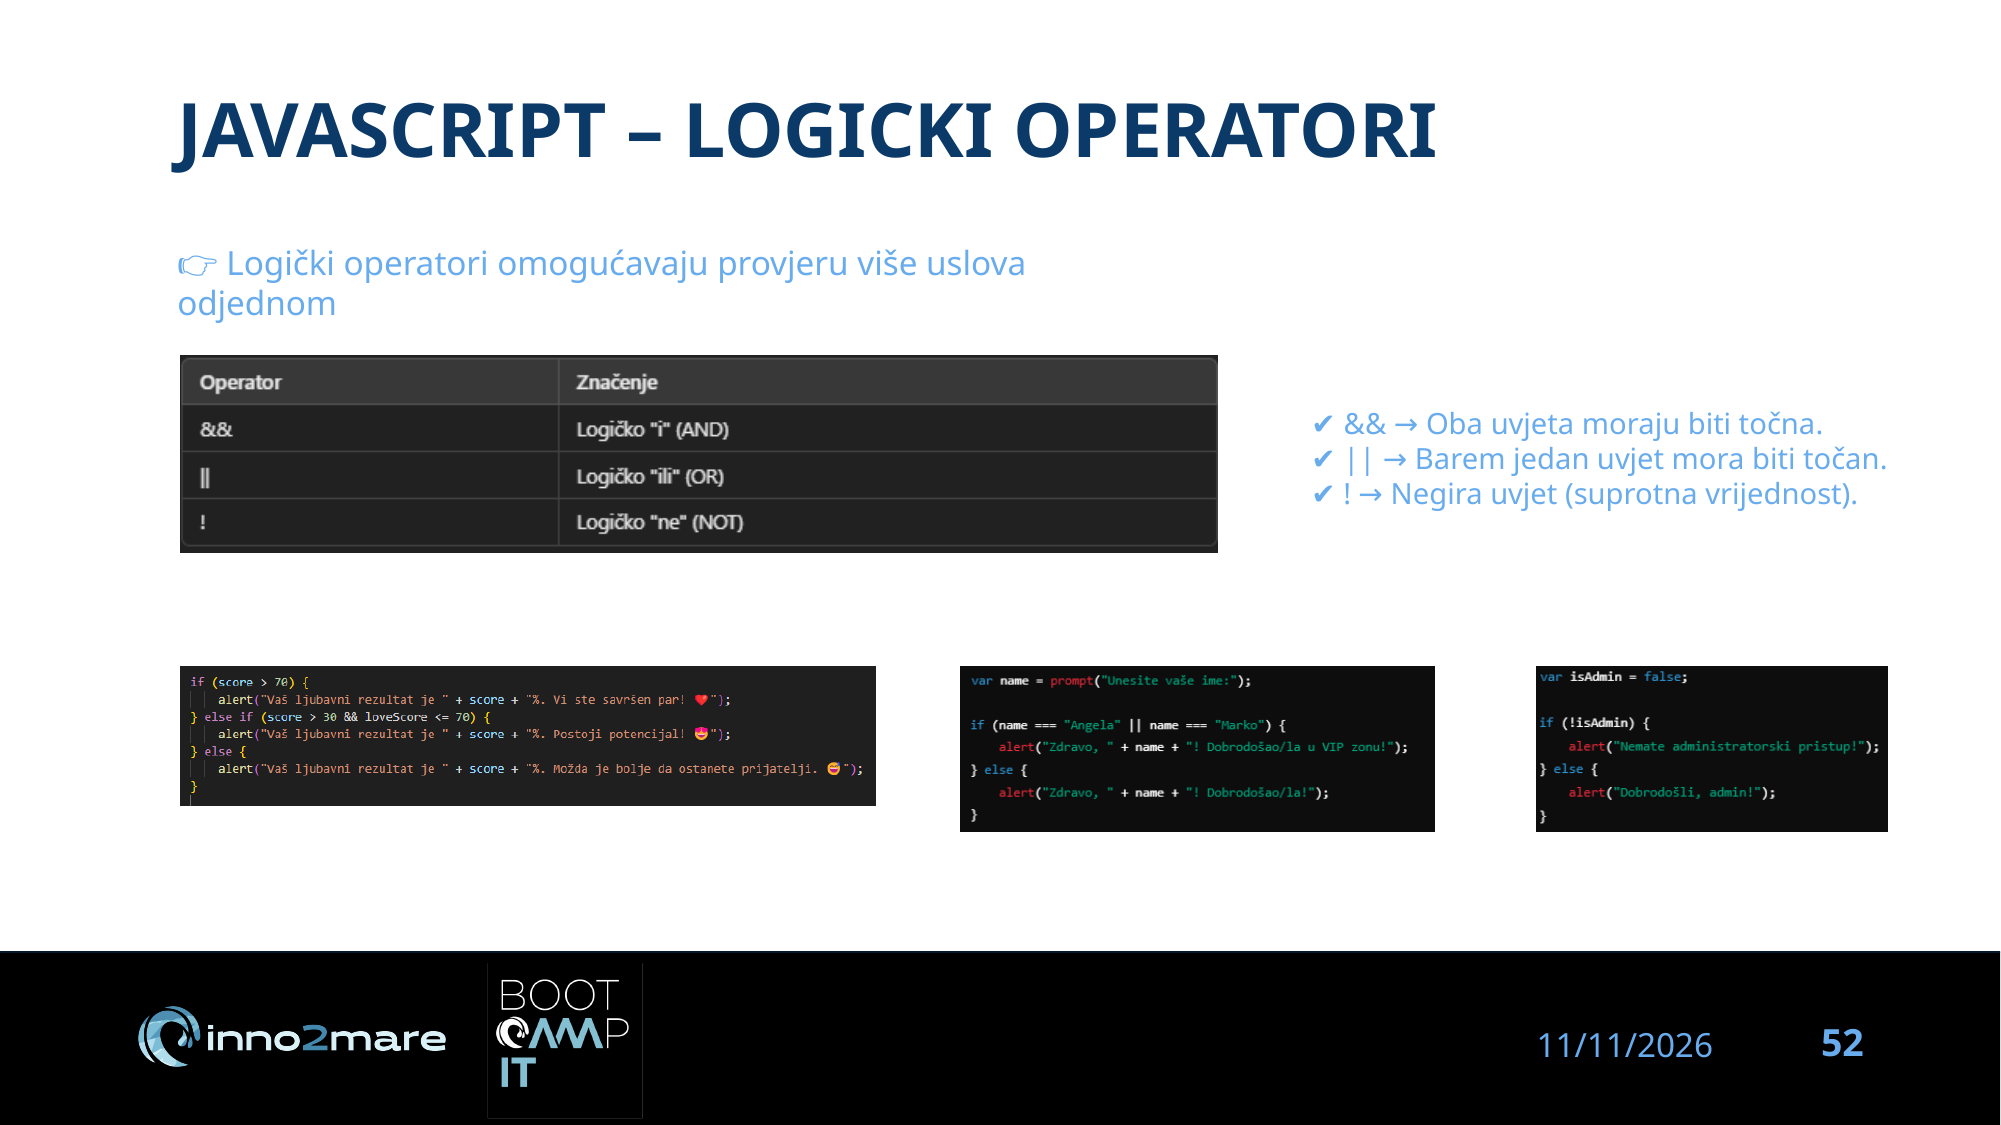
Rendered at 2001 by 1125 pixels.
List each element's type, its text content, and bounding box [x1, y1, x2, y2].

text_box ✔ && → Oba uvjeta moraju biti točna. ✔ || → Barem jedan uvjet mora biti točan. ✔ ! → Negira uvjet (suprotna vrijednost). [1296, 397, 2000, 518]
picture [138, 957, 690, 1124]
picture [180, 355, 1218, 553]
text_box 👉 Logički operatori omogućavaju provjeru više uslova odjednom [162, 234, 1055, 410]
text_box JavaScript – Logicki operatori [162, 62, 1888, 203]
picture [180, 666, 876, 806]
picture [960, 666, 1435, 832]
picture [1536, 666, 1888, 832]
